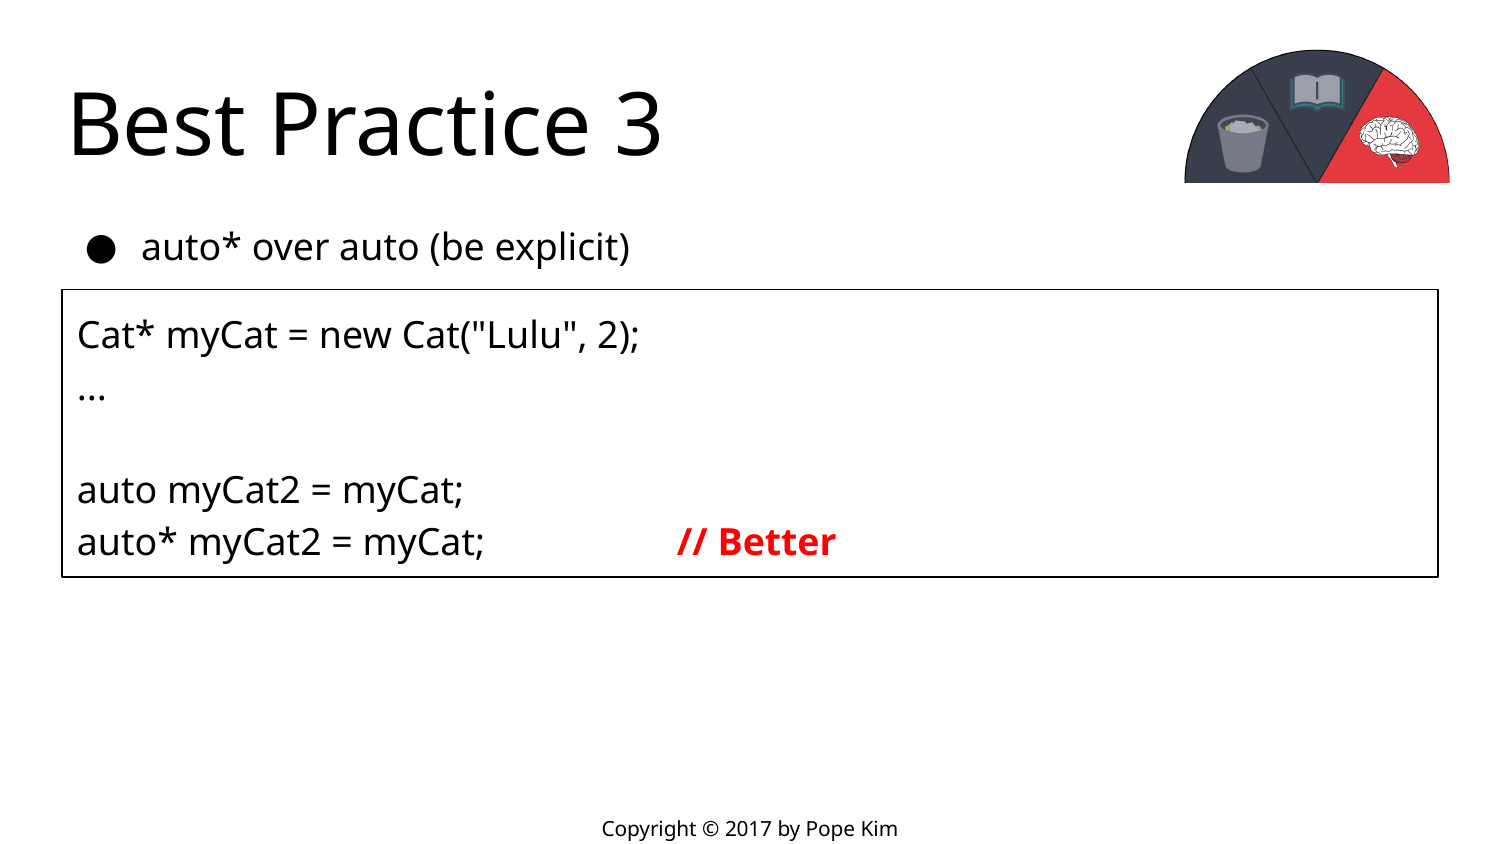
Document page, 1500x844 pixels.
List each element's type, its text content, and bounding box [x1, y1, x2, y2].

list auto* over auto (be explicit) [51, 200, 1449, 338]
text_box Cat* myCat = new Cat("Lulu", 2); ... auto myCat2 = myCat; auto* myCat2 = myCat; // Better [61, 289, 1439, 577]
title Best Practice 3 [51, 51, 1449, 189]
picture [1134, 0, 1500, 183]
